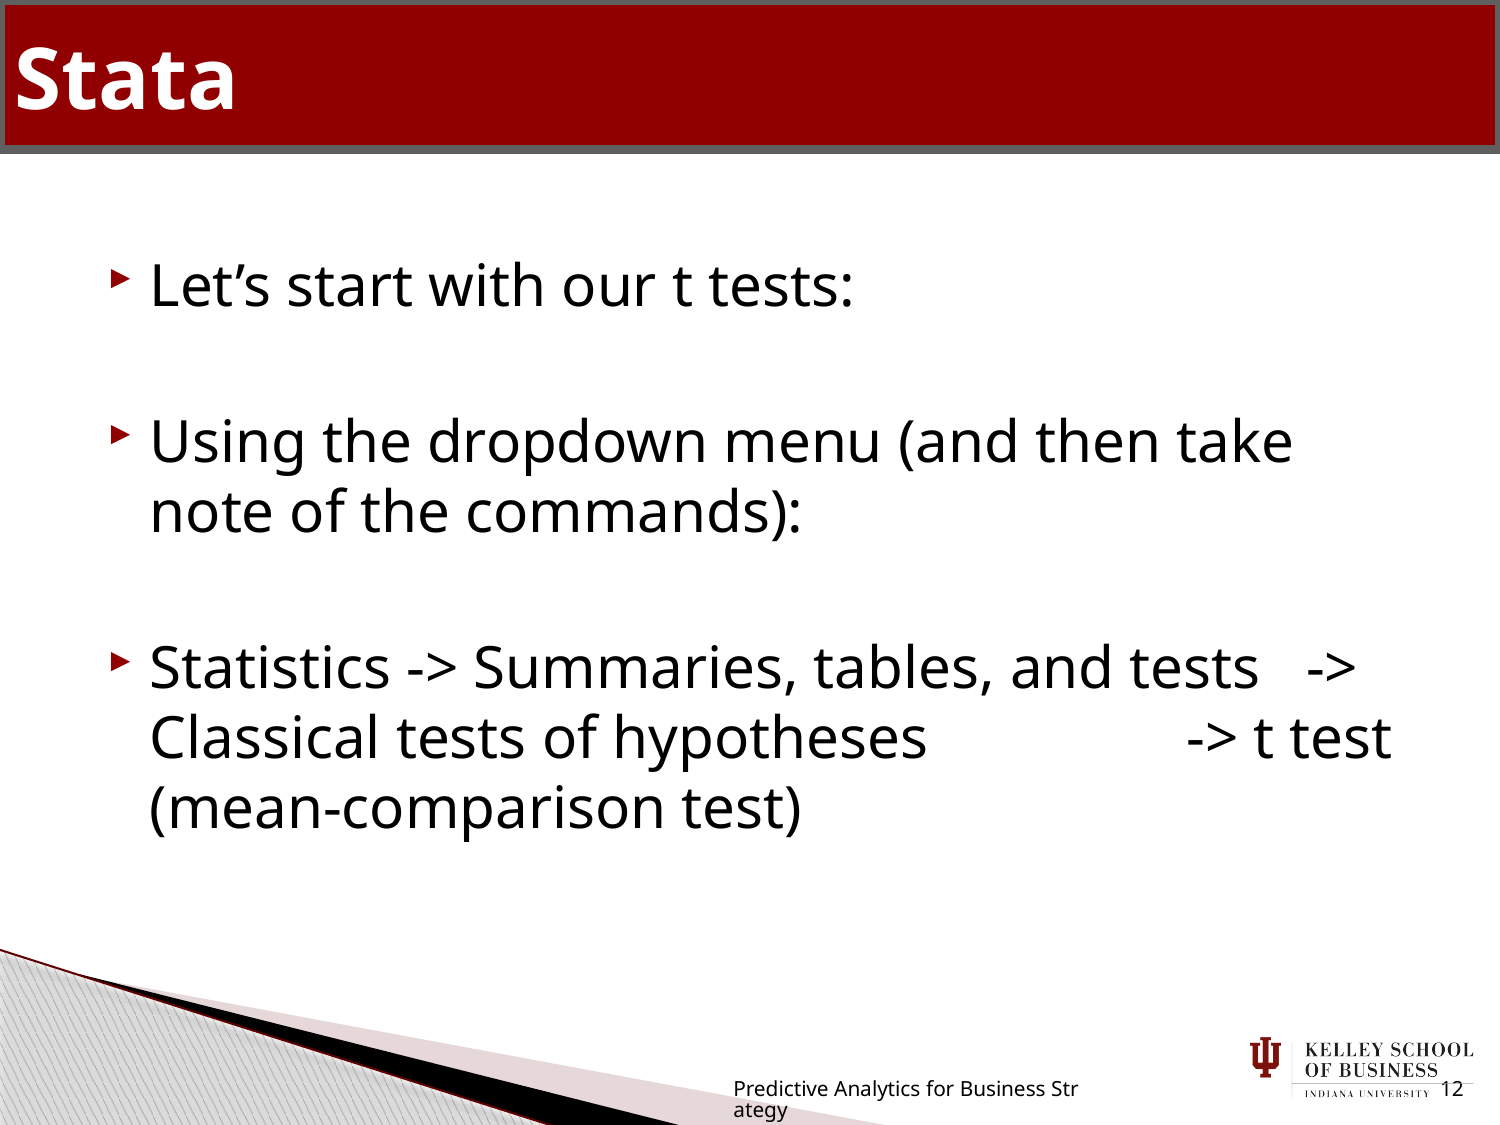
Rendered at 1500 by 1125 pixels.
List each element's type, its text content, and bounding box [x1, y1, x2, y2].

picture [1249, 1037, 1476, 1101]
footer Predictive Analytics for Business Strategy [718, 1051, 1105, 1112]
list Let’s start with our t tests: Using the dropdown menu (and then take note of the commands): Statistics -> Summaries, tables, and tests -> Classical tests of hypotheses -> t test (mean-comparison test) [75, 162, 1425, 988]
slide_number 12 [1468, 1107, 1479, 1112]
title Stata [0, 0, 1500, 154]
